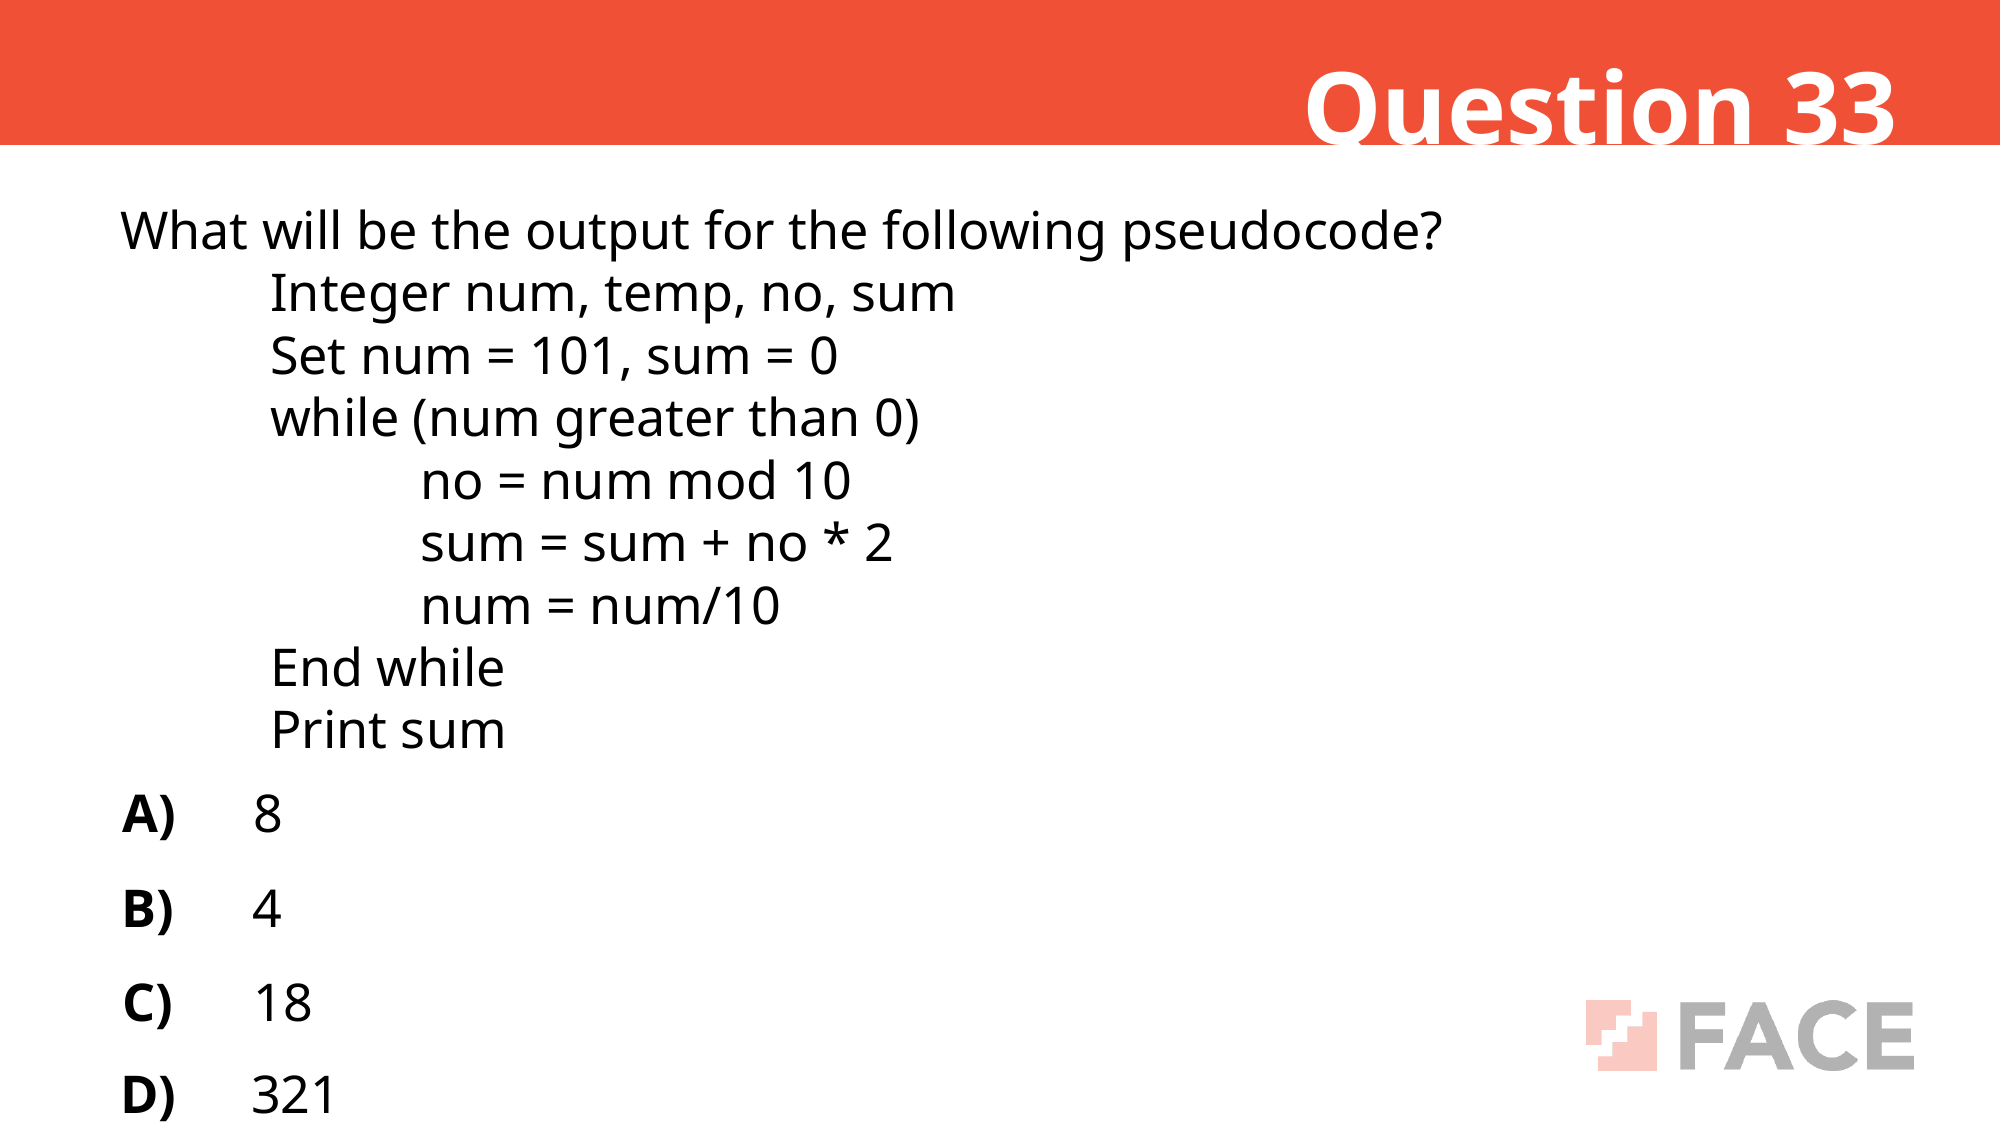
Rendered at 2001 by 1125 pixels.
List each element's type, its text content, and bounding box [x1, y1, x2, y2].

text_box D) [105, 1023, 220, 1125]
text_box B) [106, 836, 221, 945]
text_box 18 [238, 930, 1896, 1023]
picture [1586, 1000, 1914, 1072]
text_box What will be the output for the following pseudocode? Integer num, temp, no, sum Set num = 101, sum = 0 while (num greater than 0) no = num mod 10 sum = sum + no * 2 num = num/10 End while Print sum [105, 189, 1895, 767]
text_box 4 [237, 836, 1894, 945]
text_box A) [107, 741, 223, 851]
text_box C) [107, 930, 223, 1040]
text_box Question 33 [638, 37, 1914, 173]
text_box 8 [238, 741, 1896, 851]
text_box 321 [236, 1023, 1893, 1125]
text_box [0, 0, 2000, 147]
